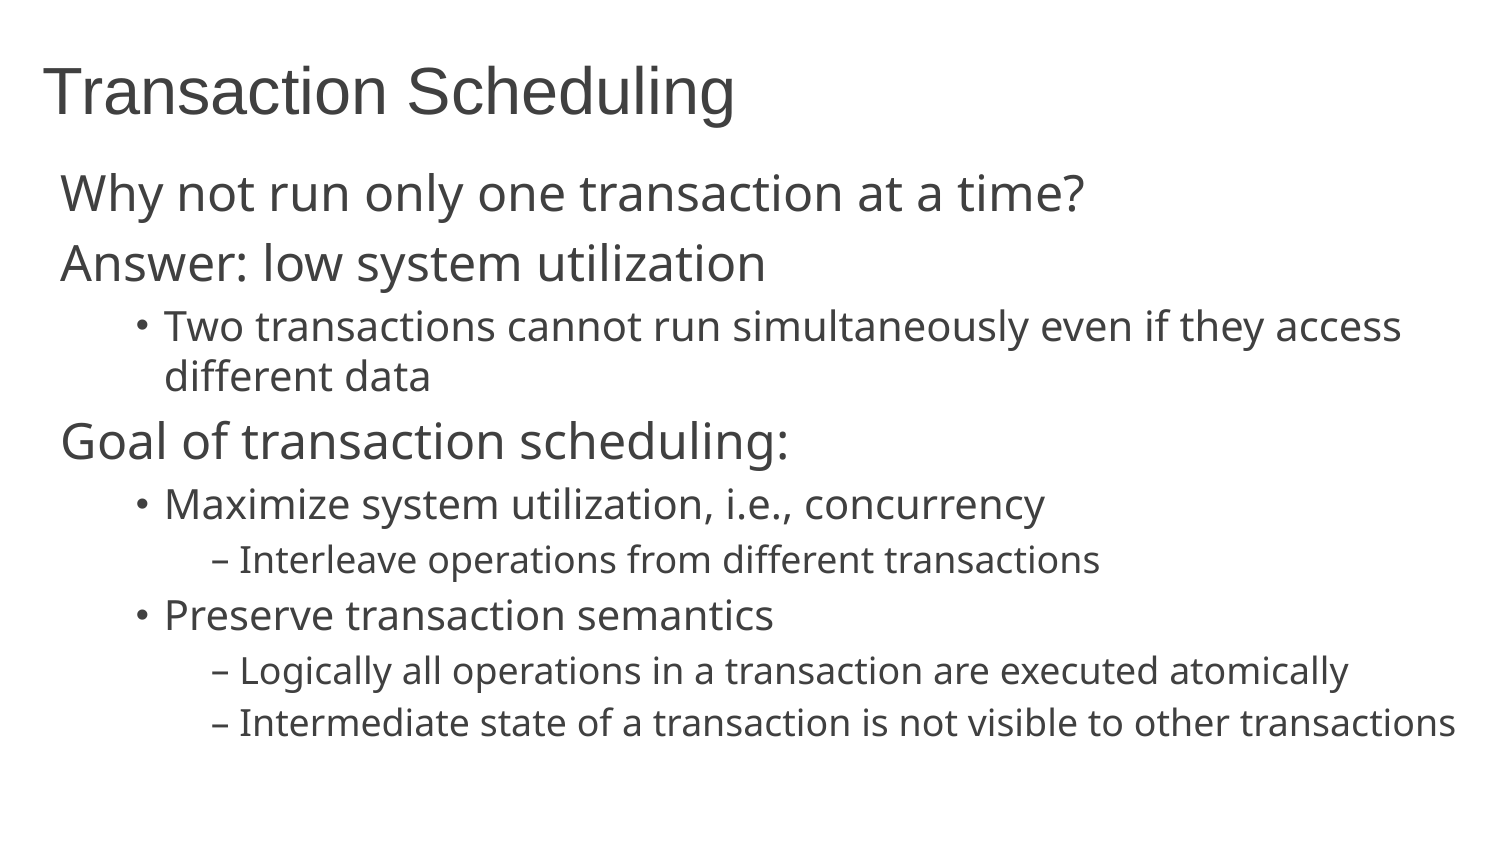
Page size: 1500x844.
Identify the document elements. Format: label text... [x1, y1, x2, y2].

title Transaction Scheduling [27, 17, 1480, 158]
list Why not run only one transaction at a time? Answer: low system utilization Two transactions cannot run simultaneously even if they access different data Goal of transaction scheduling: Maximize system utilization, i.e., concurrency Interleave operations from different transactions Preserve transaction semantics Logically all operations in a transaction are executed atomically Intermediate state of a transaction is not visible to other transactions [45, 154, 1500, 817]
